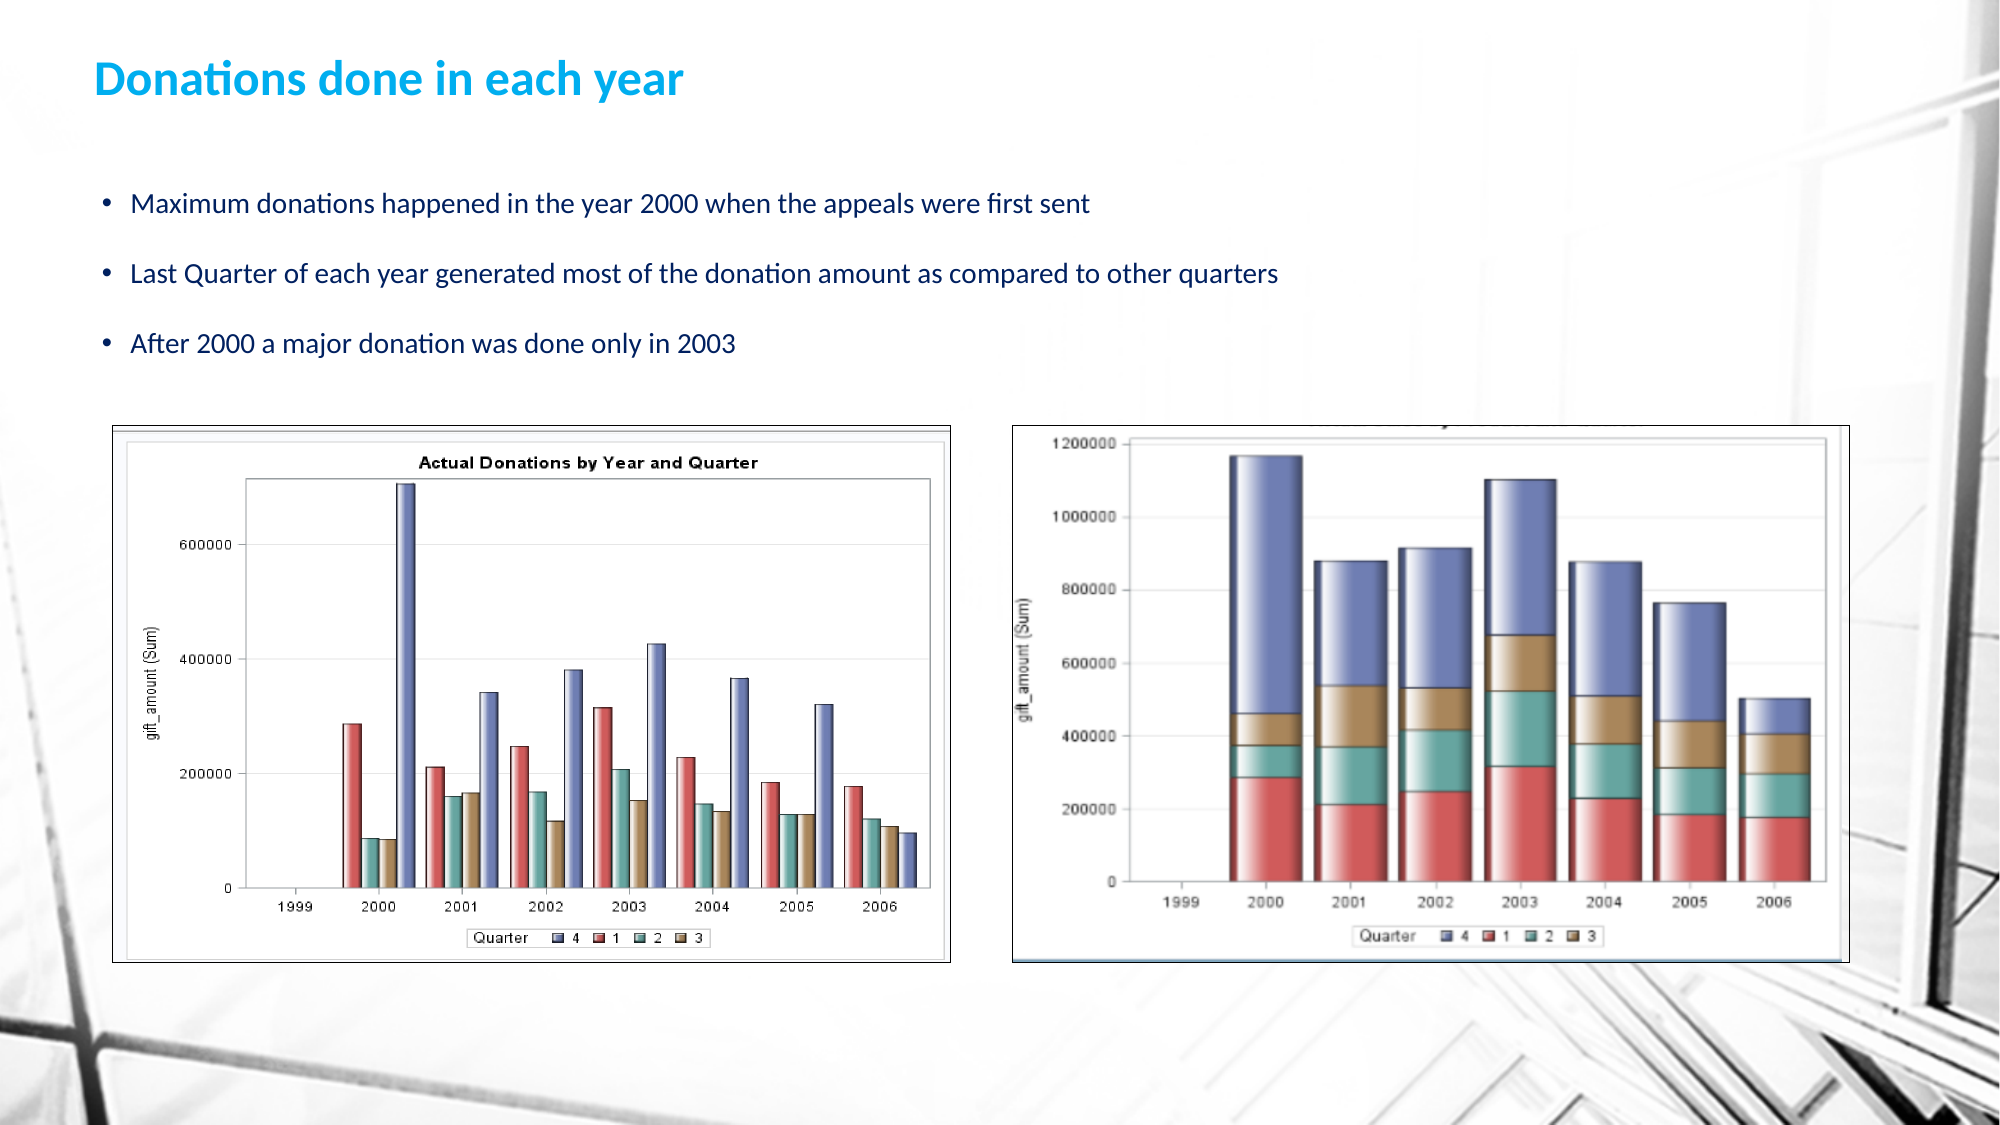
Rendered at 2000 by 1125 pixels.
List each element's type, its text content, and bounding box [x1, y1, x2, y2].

picture [0, 0, 2000, 1125]
text_box Maximum donations happened in the year 2000 when the appeals were first sent Last Quarter of each year generated most of the donation amount as compared to other quarters After 2000 a major donation was done only in 2003 [87, 137, 1900, 367]
title Donations done in each year [79, 24, 1150, 113]
